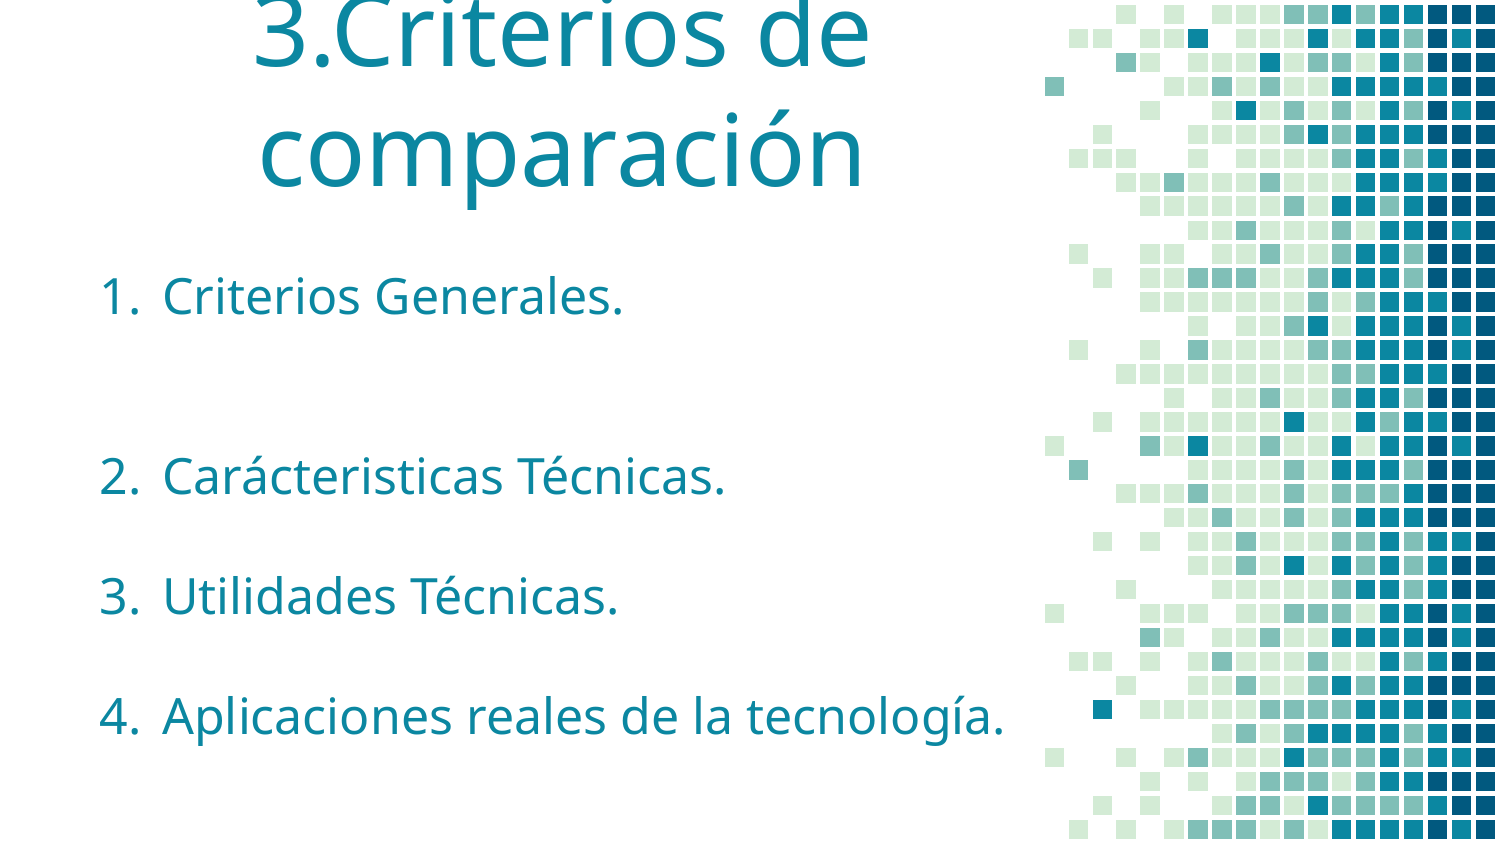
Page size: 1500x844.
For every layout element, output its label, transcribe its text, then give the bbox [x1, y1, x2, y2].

text_box Criterios Generales. Carácteristicas Técnicas. Utilidades Técnicas. Aplicaciones reales de la tecnología. [72, 249, 1335, 730]
title 3.Criterios de comparación [43, 31, 1082, 222]
